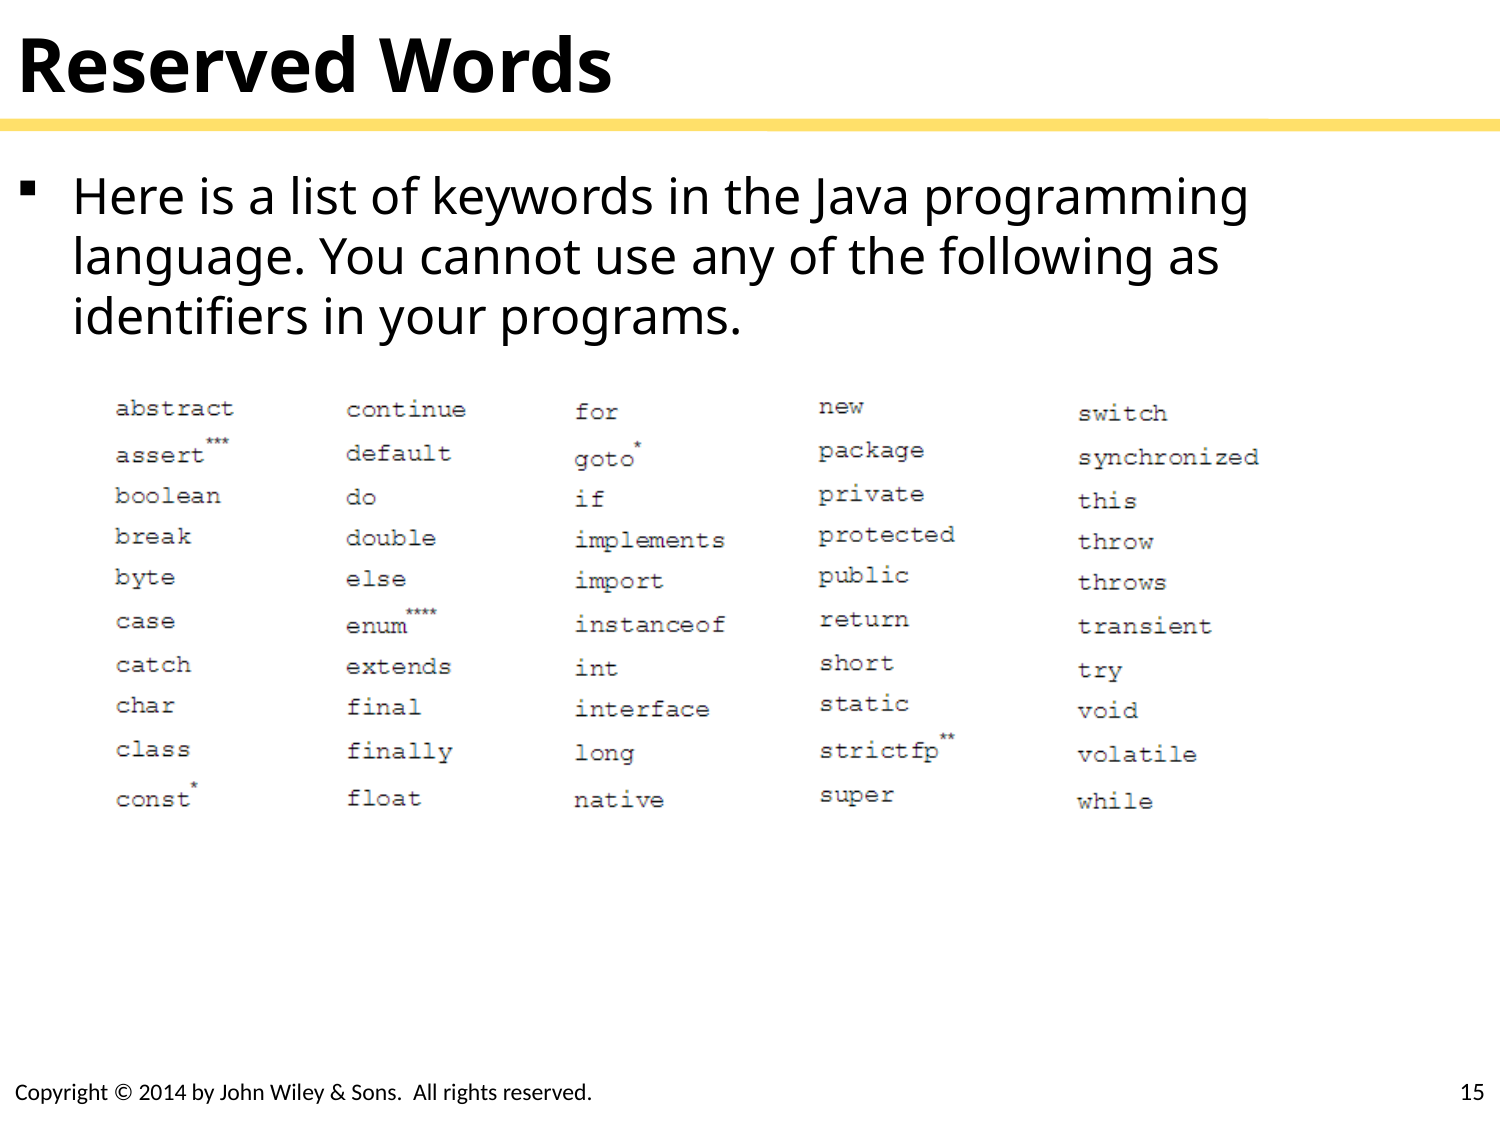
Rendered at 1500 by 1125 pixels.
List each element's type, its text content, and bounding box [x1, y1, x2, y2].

picture [1063, 398, 1267, 823]
list Here is a list of keywords in the Java programming language. You cannot use any of the following as identifiers in your programs. [1, 157, 1425, 1003]
title Reserved Words [1, 0, 1500, 125]
picture [566, 398, 736, 823]
picture [802, 387, 974, 816]
picture [322, 395, 475, 823]
picture [97, 388, 260, 816]
